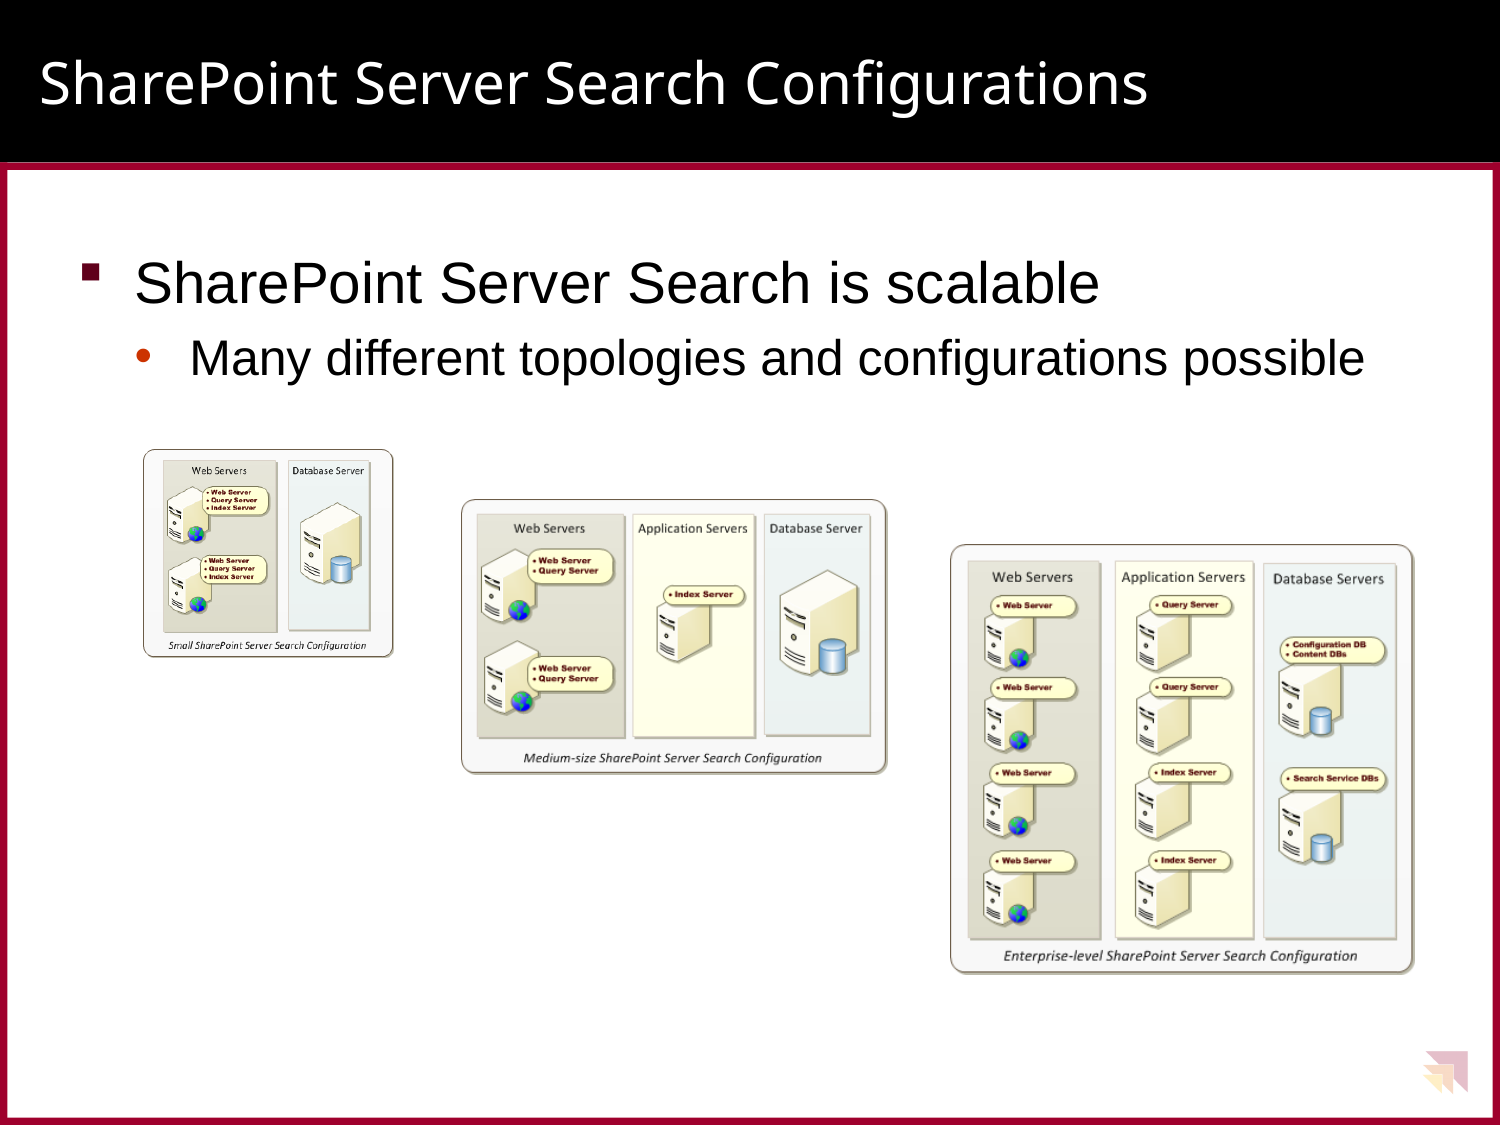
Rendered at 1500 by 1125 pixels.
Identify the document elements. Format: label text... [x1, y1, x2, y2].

picture [143, 449, 395, 658]
title SharePoint Server Search Configurations [24, 12, 1438, 150]
picture [949, 543, 1416, 976]
picture [460, 499, 888, 776]
list SharePoint Server Search is scalable Many different topologies and configurations possible [62, 237, 1425, 1075]
